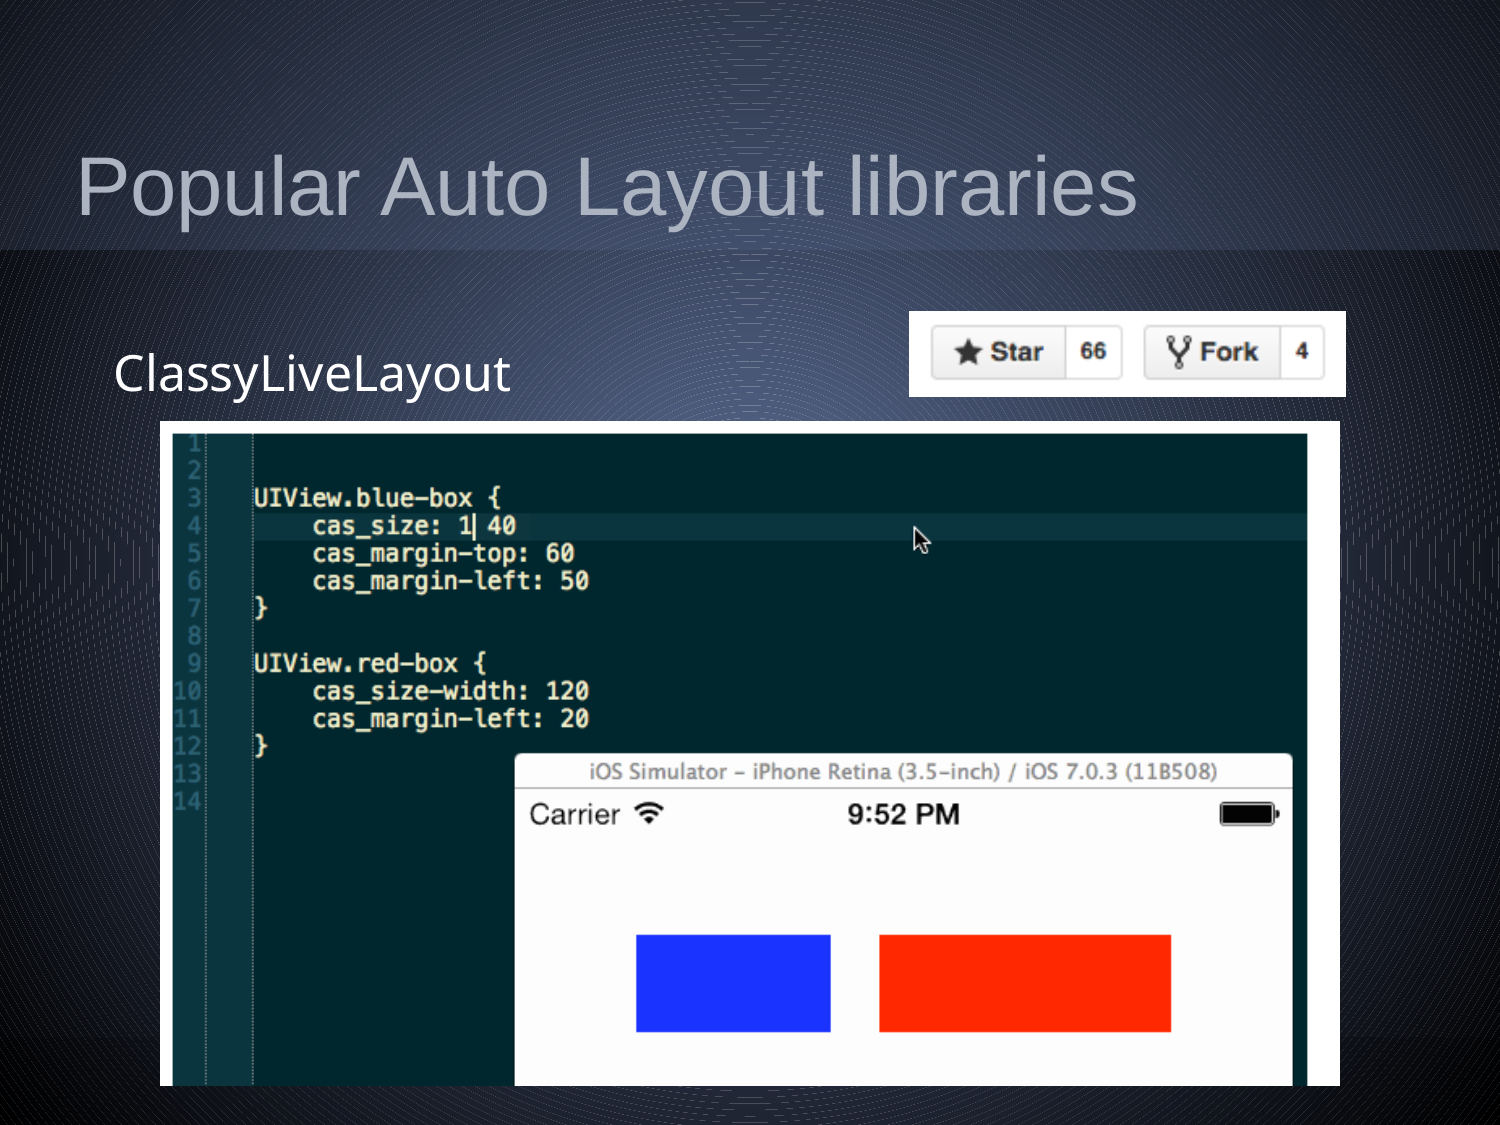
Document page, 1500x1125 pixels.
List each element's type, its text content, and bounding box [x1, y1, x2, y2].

picture [160, 421, 1340, 1086]
title Popular Auto Layout libraries [74, 16, 1426, 234]
list ClassyLiveLayout [113, 311, 1387, 977]
picture [909, 311, 1346, 398]
